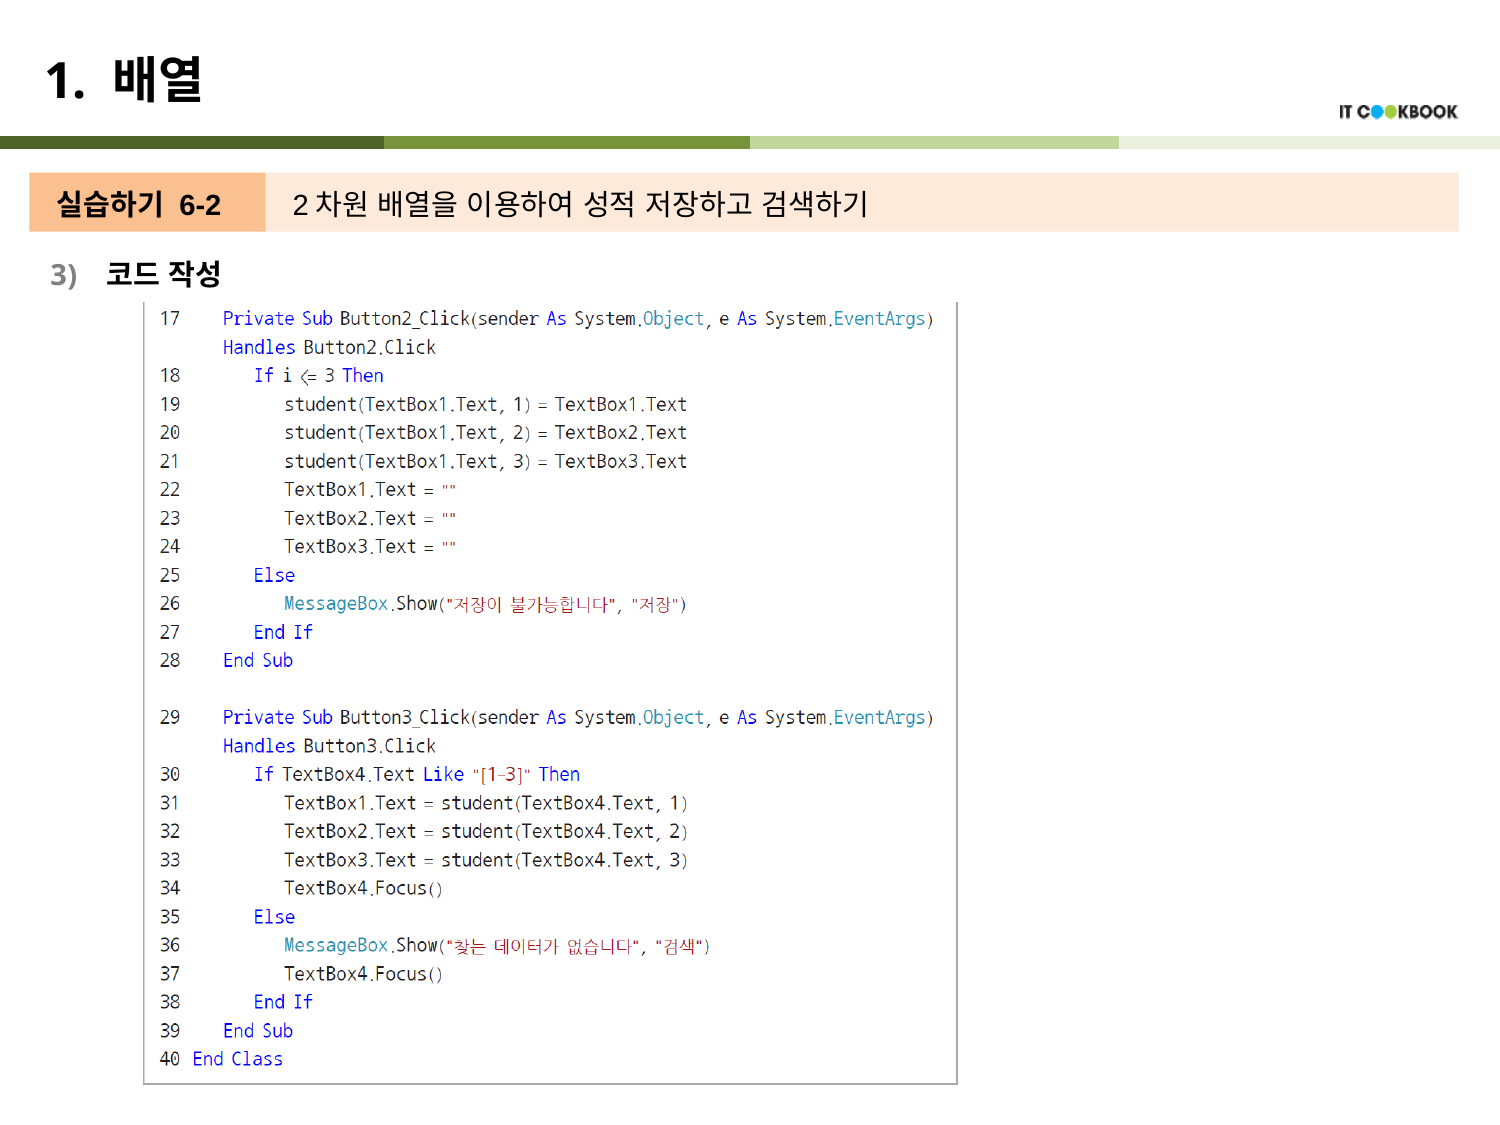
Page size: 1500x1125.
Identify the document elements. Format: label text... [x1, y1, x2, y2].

picture [138, 302, 964, 1092]
text_box 2차원 배열을 이용하여 성적 저장하고 검색하기 [277, 144, 739, 263]
title 1. 배열 [29, 32, 1312, 124]
picture [1340, 105, 1459, 120]
list 코드 작성 [35, 231, 1465, 1095]
text_box 실습하기 6-2 [41, 144, 248, 263]
